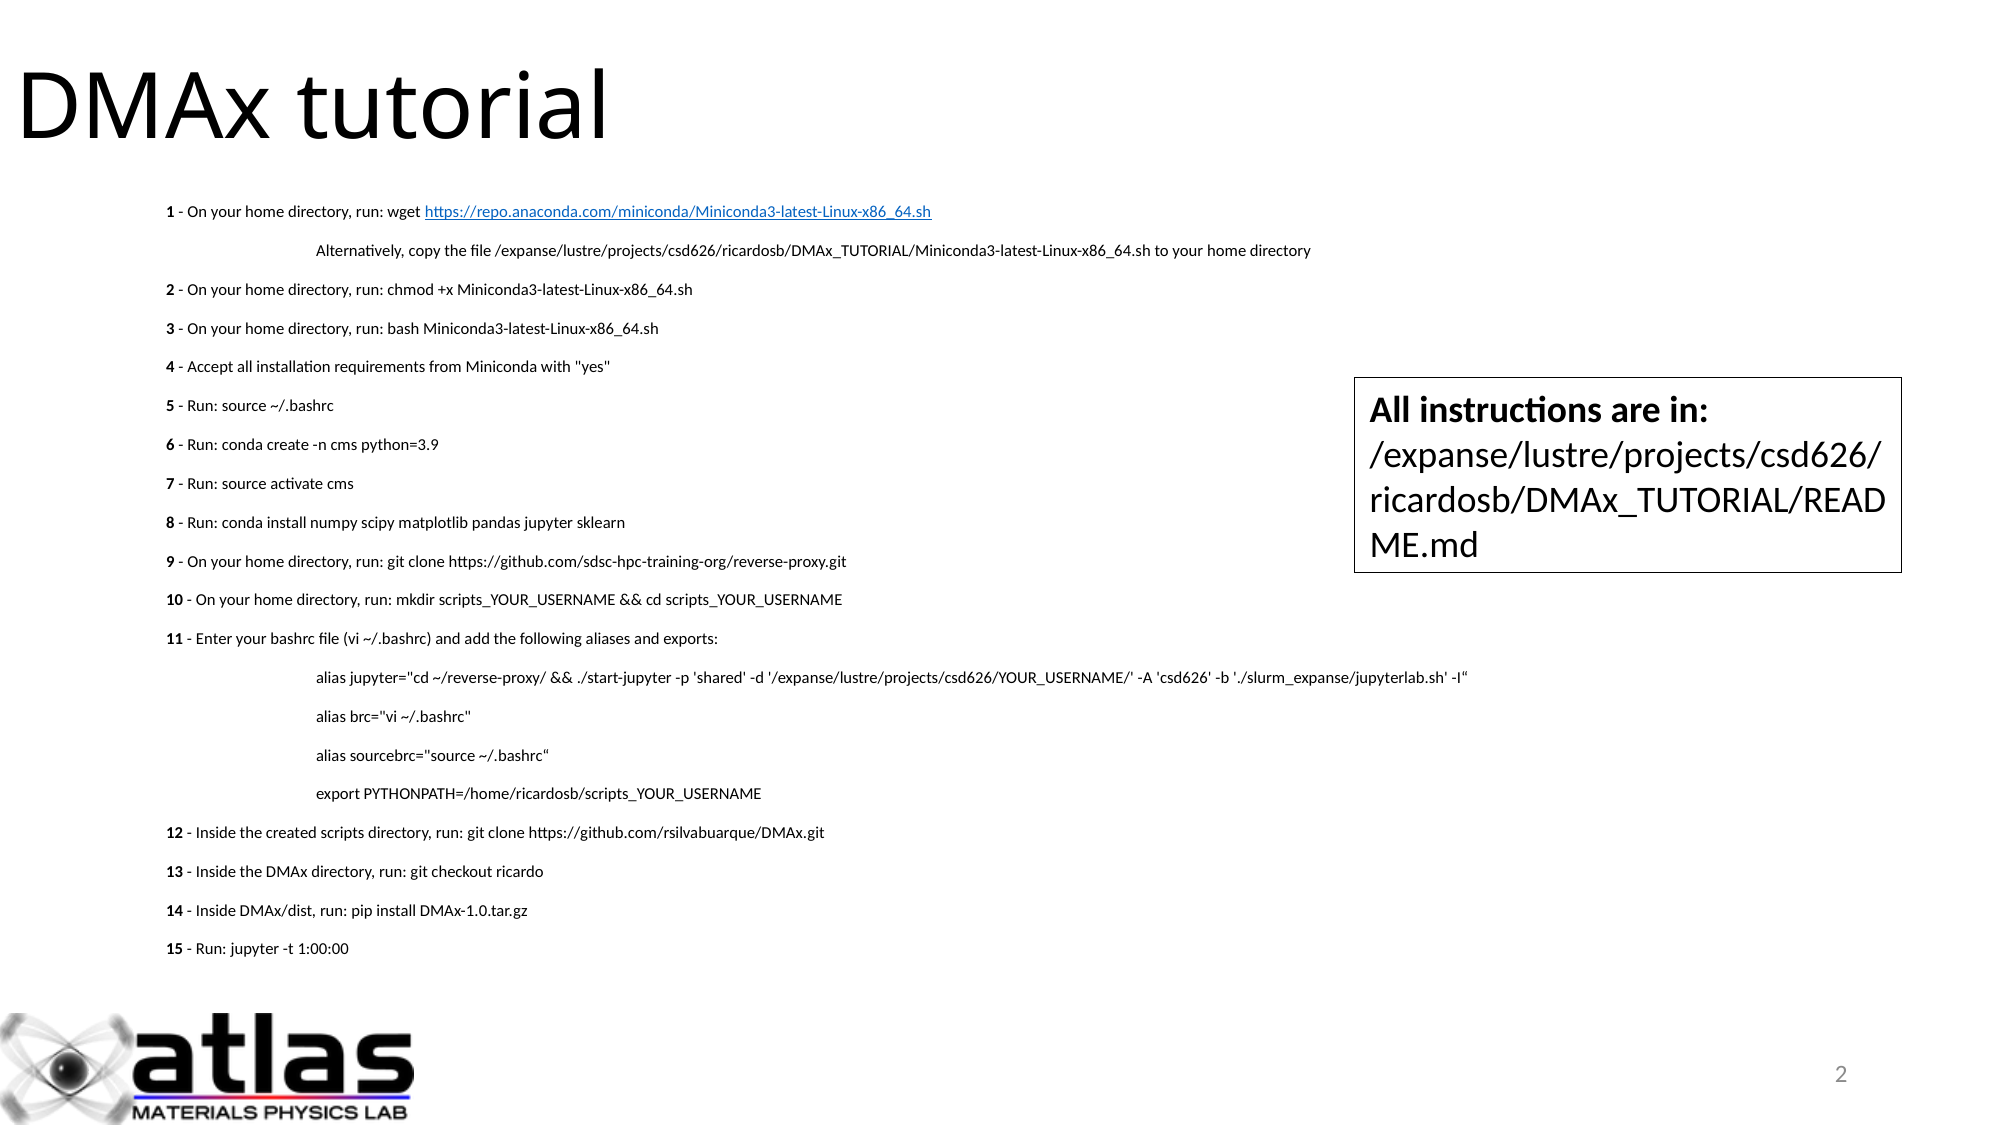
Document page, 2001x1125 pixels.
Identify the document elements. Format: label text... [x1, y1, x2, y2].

title DMAx tutorial [0, 0, 1725, 218]
slide_number 2 [1412, 1042, 1863, 1103]
text_box All instructions are in: /expanse/lustre/projects/csd626/ricardosb/DMAx_TUTORIAL/README.md [1354, 377, 1902, 573]
list 1 - On your home directory, run: wget https://repo.anaconda.com/miniconda/Miniconda3-latest-Linux-x86_64.sh Alternatively, copy the file /expanse/lustre/projects/csd626/ricardosb/DMAx_TUTORIAL/Miniconda3-latest-Linux-x86_64.sh to your home directory 2 - On your home directory, run: chmod +x Miniconda3-latest-Linux-x86_64.sh 3 - On your home directory, run: bash Miniconda3-latest-Linux-x86_64.sh 4 - Accept all installation requirements from Miniconda with "yes" 5 - Run: source ~/.bashrc 6 - Run: conda create -n cms python=3.9 7 - Run: source activate cms 8 - Run: conda install numpy scipy matplotlib pandas jupyter sklearn 9 - On your home directory, run: git clone https://github.com/sdsc-hpc-training-org/reverse-proxy.git 10 - On your home directory, run: mkdir scripts_YOUR_USERNAME && cd scripts_YOUR_USERNAME 11 - Enter your bashrc file (vi ~/.bashrc) and add the following aliases and exports: alias jupyter="cd ~/reverse-proxy/ && ./start-jupyter -p 'shared' -d '/expanse/lustre/projects/csd626/YOUR_USERNAME/' -A 'csd626' -b './slurm_expanse/jupyterlab.sh' -I“ alias brc="vi ~/.bashrc" alias sourcebrc="source ~/.bashrc“ export PYTHONPATH=/home/ricardosb/scripts_YOUR_USERNAME 12 - Inside the created scripts directory, run: git clone https://github.com/rsilvabuarque/DMAx.git 13 - Inside the DMAx directory, run: git checkout ricardo 14 - Inside DMAx/dist, run: pip install DMAx-1.0.tar.gz 15 - Run: jupyter -t 1:00:00 [151, 195, 1801, 985]
picture [0, 1013, 415, 1125]
